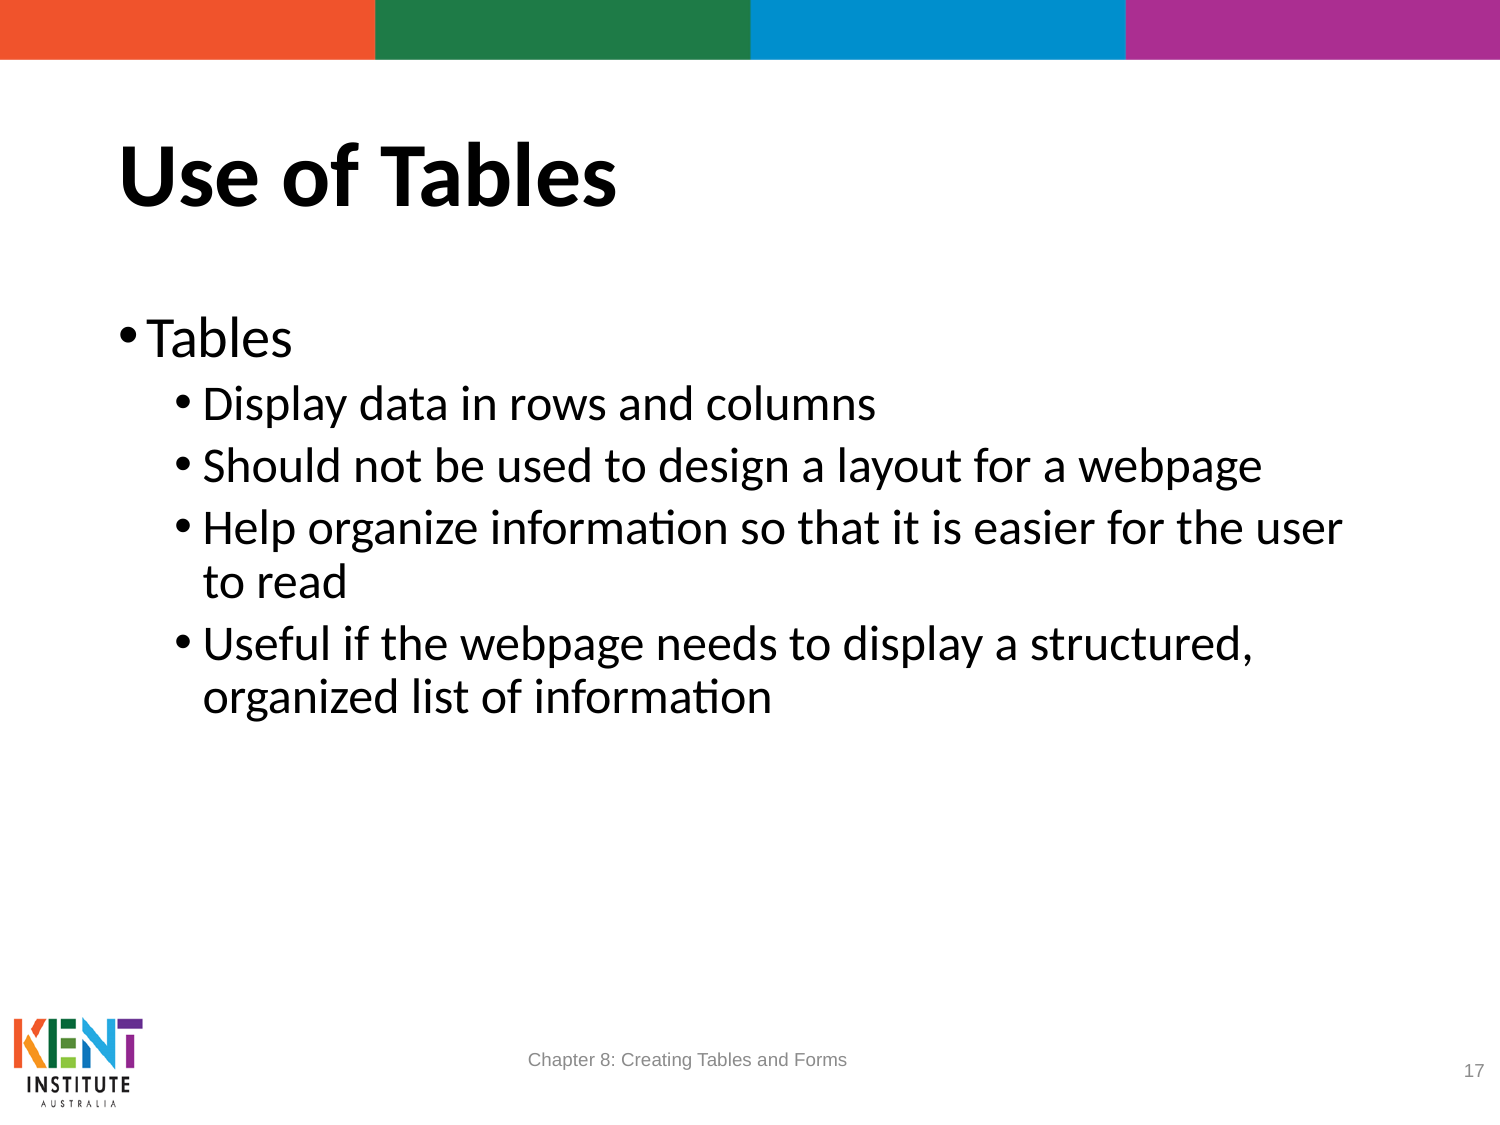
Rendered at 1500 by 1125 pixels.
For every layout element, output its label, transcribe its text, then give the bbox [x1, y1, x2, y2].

picture [0, 1000, 156, 1040]
picture [1126, 0, 1500, 60]
slide_number 17 [1425, 1040, 1500, 1100]
picture [0, 1100, 156, 1125]
footer Chapter 8: Creating Tables and Forms [0, 1040, 1375, 1100]
list Tables Display data in rows and columns Should not be used to design a layout for a webpage Help organize information so that it is easier for the user to read Useful if the webpage needs to display a structured, organized list of information [103, 299, 1397, 1014]
title Use of Tables [103, 68, 1397, 286]
picture [0, 0, 750, 60]
